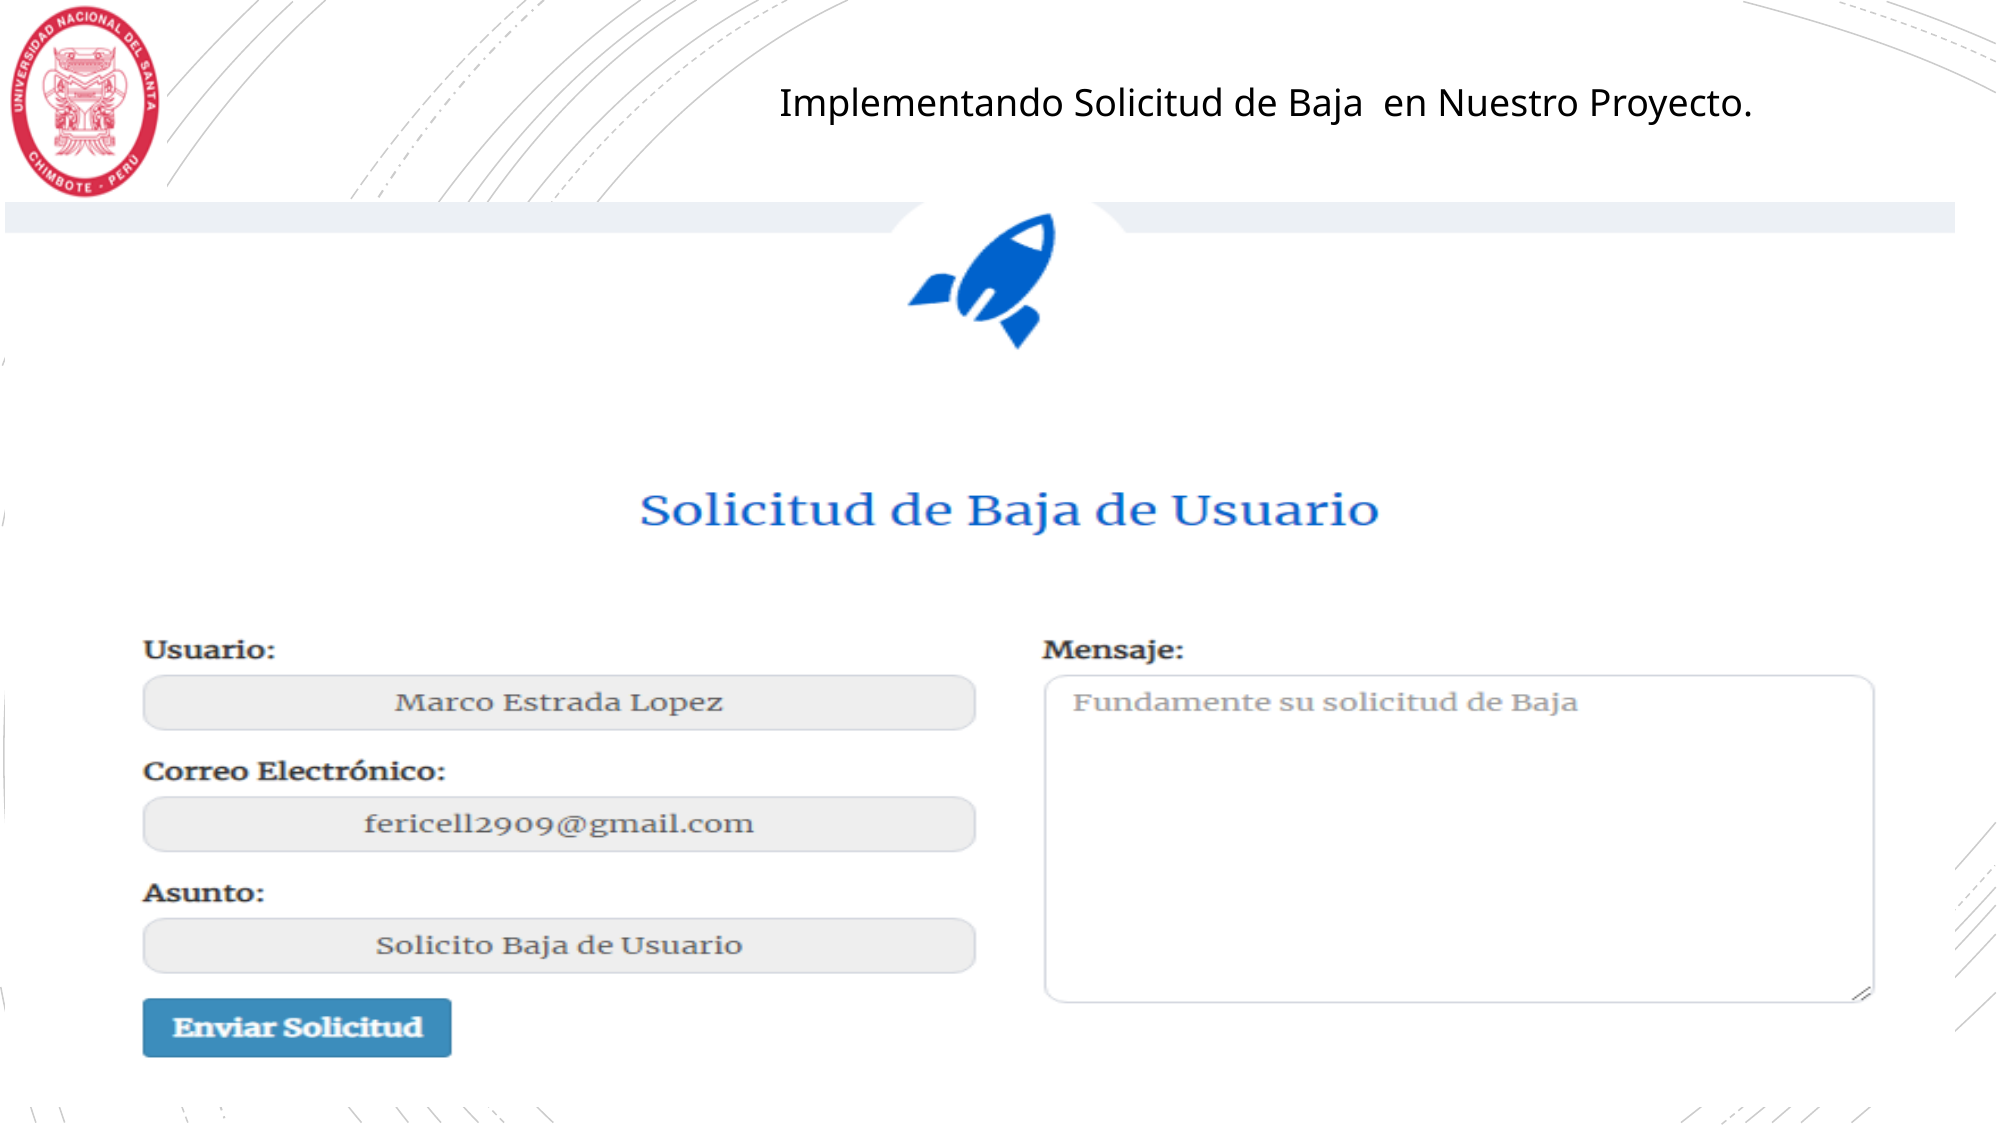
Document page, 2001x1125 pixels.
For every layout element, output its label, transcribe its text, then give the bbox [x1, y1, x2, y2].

text_box Implementando Solicitud de Baja en Nuestro Proyecto. [764, 71, 1769, 132]
picture [4, 0, 1955, 1107]
